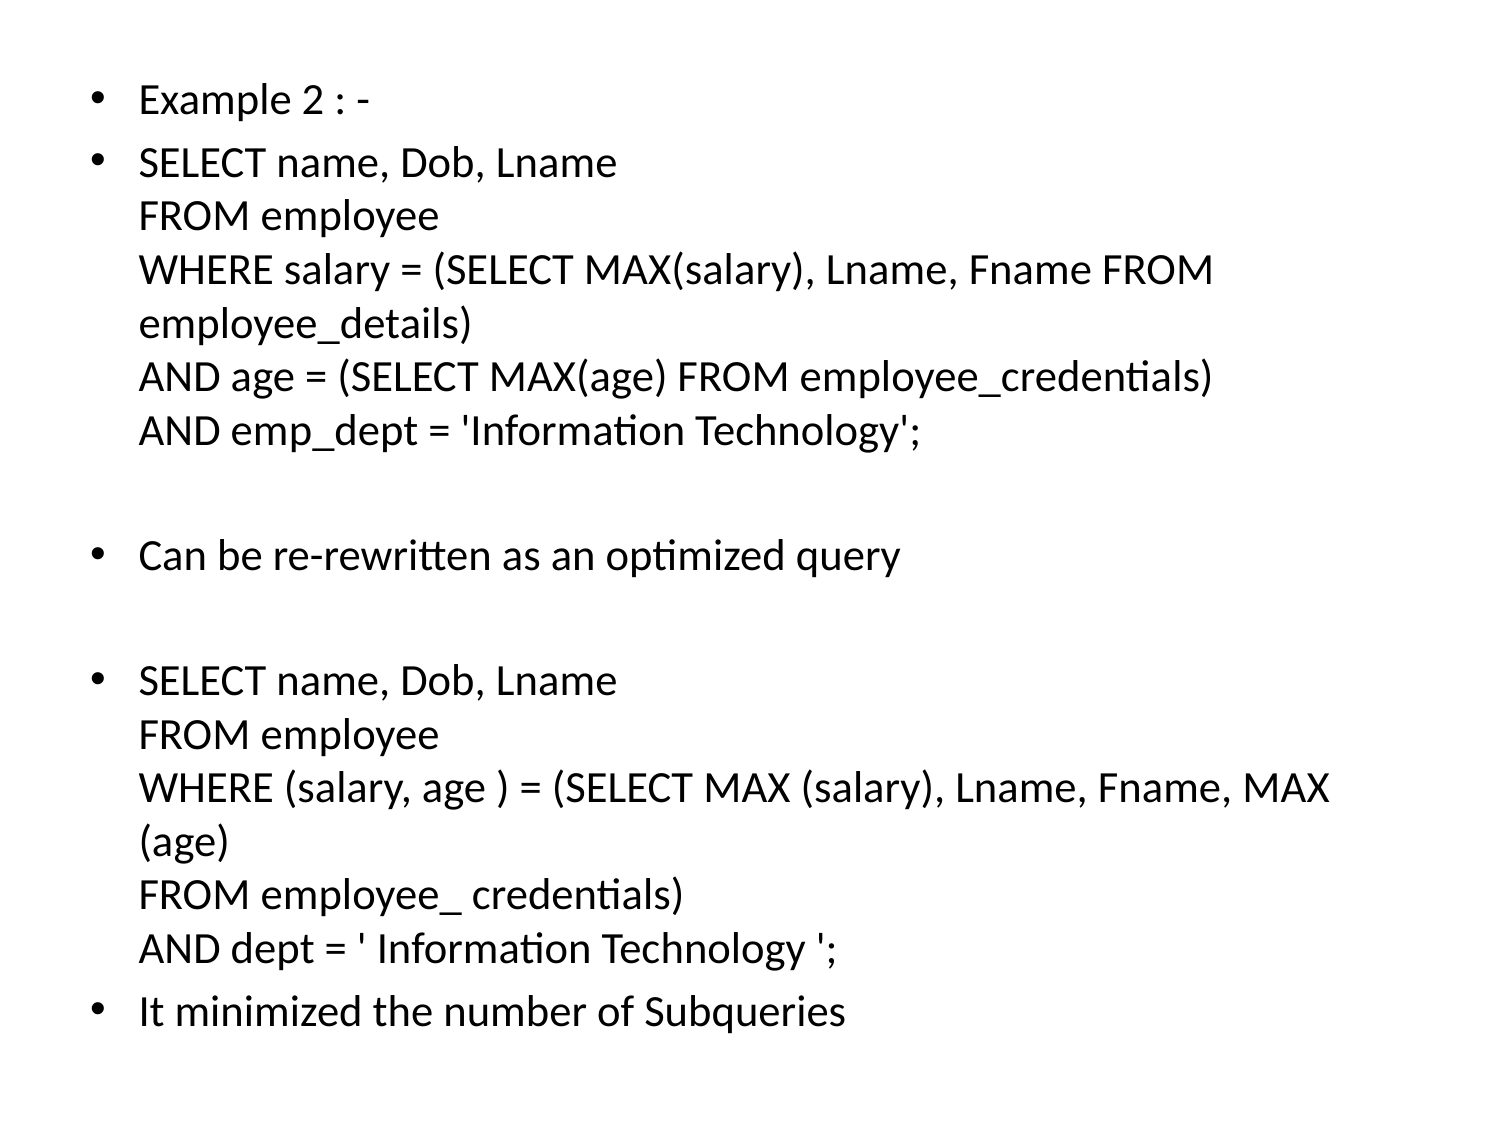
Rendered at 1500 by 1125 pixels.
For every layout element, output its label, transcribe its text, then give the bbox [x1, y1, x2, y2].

list Example 2 : - SELECT name, Dob, Lname FROM employee WHERE salary = (SELECT MAX(salary), Lname, Fname FROM employee_details) AND age = (SELECT MAX(age) FROM employee_credentials) AND emp_dept = 'Information Technology'; Can be re-rewritten as an optimized query SELECT name, Dob, Lname FROM employee WHERE (salary, age ) = (SELECT MAX (salary), Lname, Fname, MAX (age) FROM employee_ credentials) AND dept = ' Information Technology '; It minimized the number of Subqueries [75, 62, 1425, 1050]
